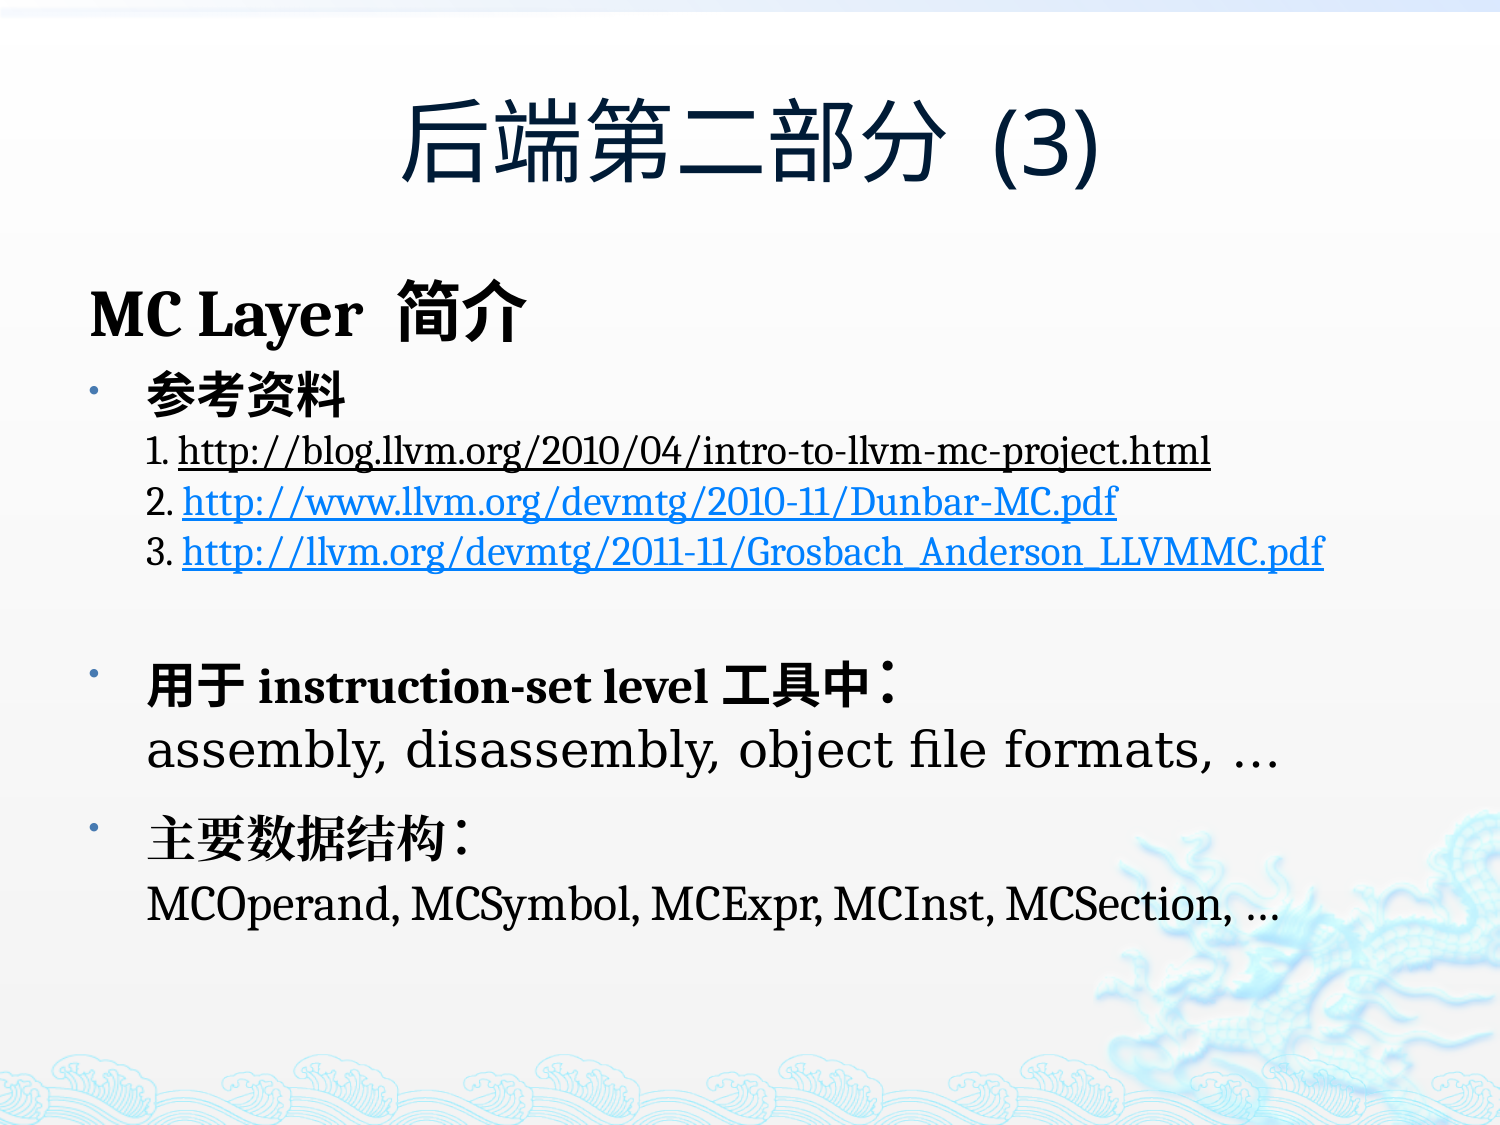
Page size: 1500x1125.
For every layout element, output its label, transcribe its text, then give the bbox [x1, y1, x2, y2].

title 后端第二部分 (3) [75, 45, 1425, 233]
list MC Layer 简介 参考资料 1. http://blog.llvm.org/2010/04/intro-to-llvm-mc-project.html 2. http://www.llvm.org/devmtg/2010-11/Dunbar-MC.pdf 3. http://llvm.org/devmtg/2011-11/Grosbach_Anderson_LLVMMC.pdf 用于instruction-set level工具中： assembly, disassembly, object file formats, … 主要数据结构： MCOperand, MCSymbol, MCExpr, MCInst, MCSection, … [75, 262, 1459, 1005]
